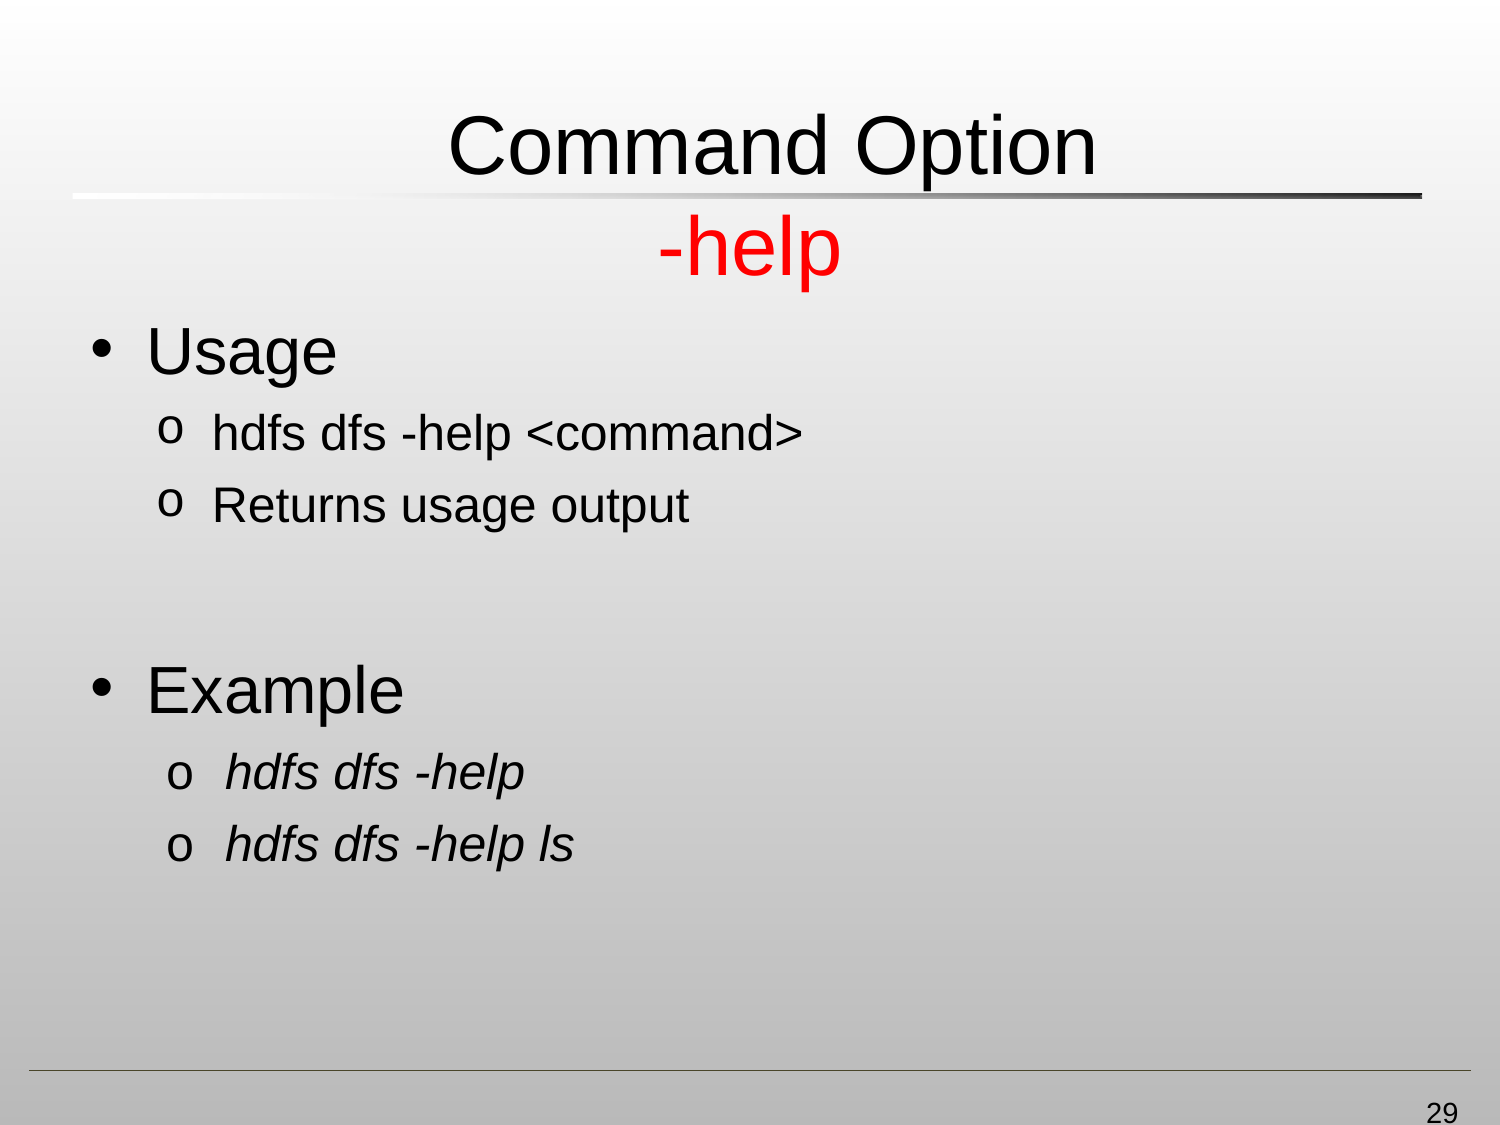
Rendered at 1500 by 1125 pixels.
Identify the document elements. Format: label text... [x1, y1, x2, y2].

text_box Usage hdfs dfs -help <command> Returns usage output Example o hdfs dfs -help o hdfs dfs -help ls [87, 294, 1220, 871]
title Command Option -help [70, 89, 1425, 294]
slide_number 29 [1421, 1093, 1460, 1125]
